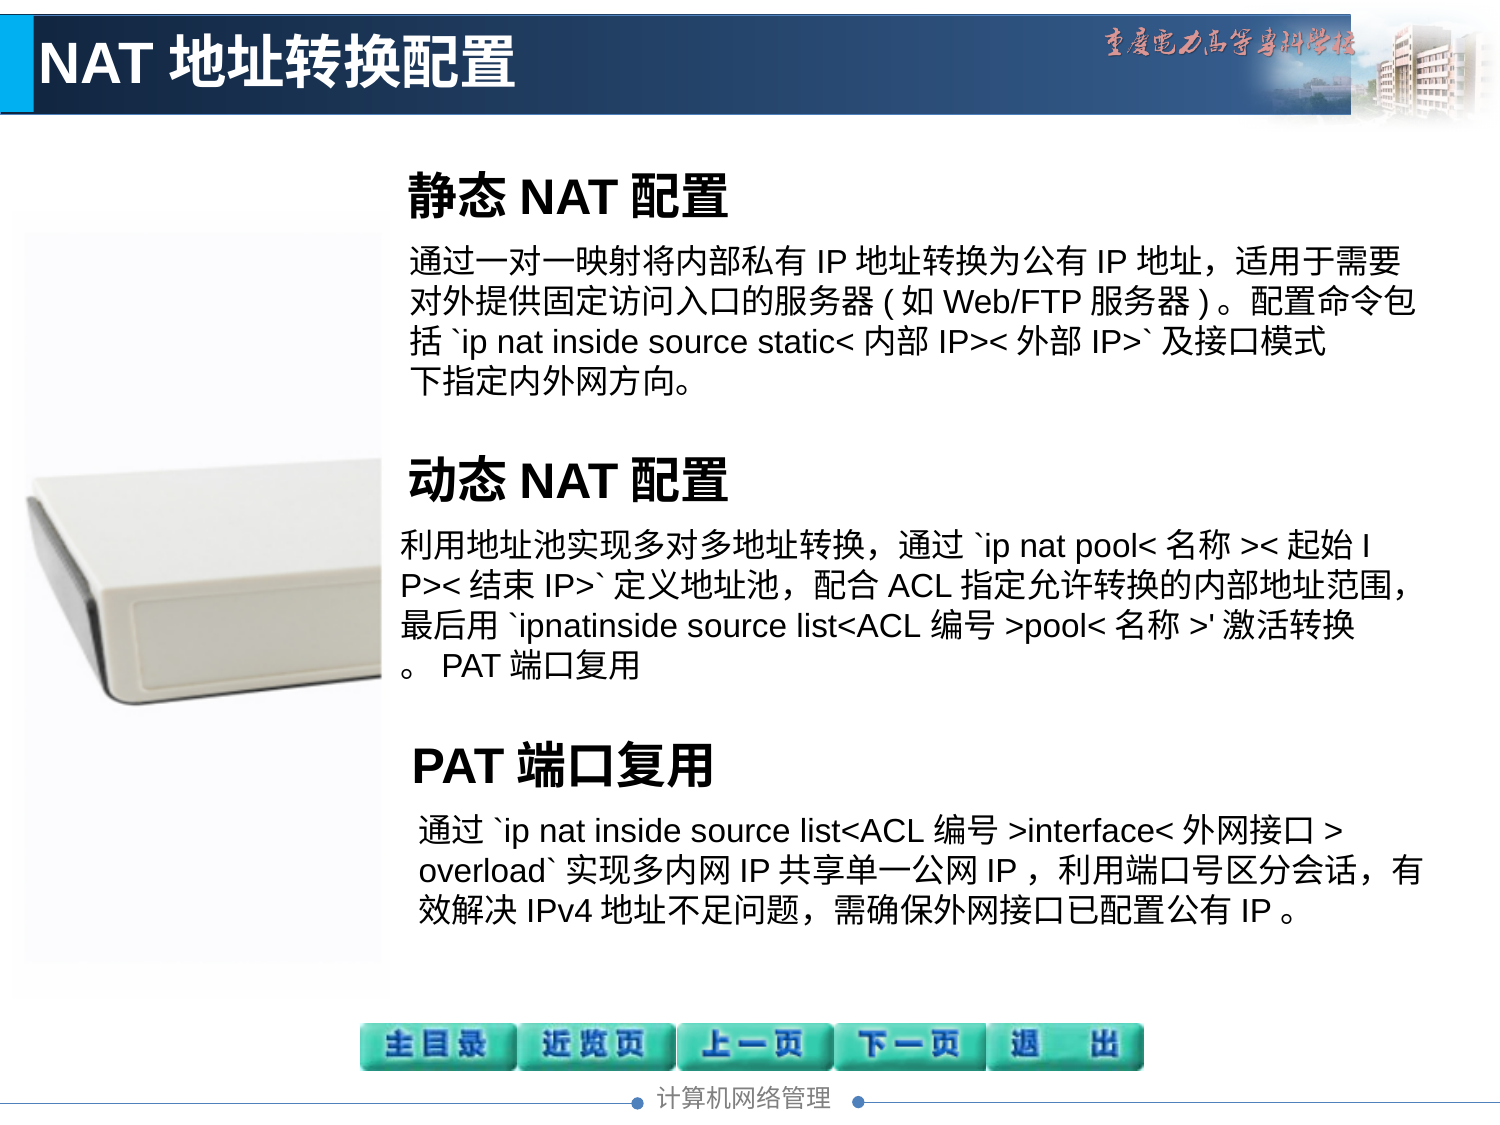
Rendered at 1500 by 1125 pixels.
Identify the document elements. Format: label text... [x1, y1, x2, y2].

text_box NAT地址转换配置 [24, 18, 533, 103]
text_box 通过一对一映射将内部私有IP地址转换为公有IP地址，适用于需要 对外提供固定访问入口的服务器(如Web/FTP服务器)。配置命令包 括`ip nat inside source static<内部IP><外部IP>`及接口模式 下指定内外网方向。 [394, 232, 1432, 408]
text_box ping命令 [1351, 52, 1447, 82]
picture [12, 211, 390, 1021]
text_box 静态NAT配置 [392, 157, 746, 232]
picture [360, 1023, 676, 1071]
text_box 动态NAT配置 [392, 441, 746, 517]
picture [1084, 15, 1374, 86]
text_box 利用地址池实现多对多地址转换，通过`ip nat pool<名称><起始I P><结束IP>`定义地址池，配合ACL指定允许转换的内部地址范围， 最后用`ipnatinside source list<ACL编号>pool<名称>'激活转换 。PAT端口复用 [390, 517, 1441, 692]
text_box 通过`ip nat inside source list<ACL编号>interface<外网接口> overload`实现多内网IP共享单一公网IP，利用端口号区分会话，有 效解决IPv4地址不足问题，需确保外网接口已配置公有IP。 [403, 801, 1440, 937]
text_box 路由器的基本组成 [1351, 56, 1441, 78]
text_box PAT端口复用 [396, 726, 732, 801]
picture [677, 1023, 1144, 1071]
